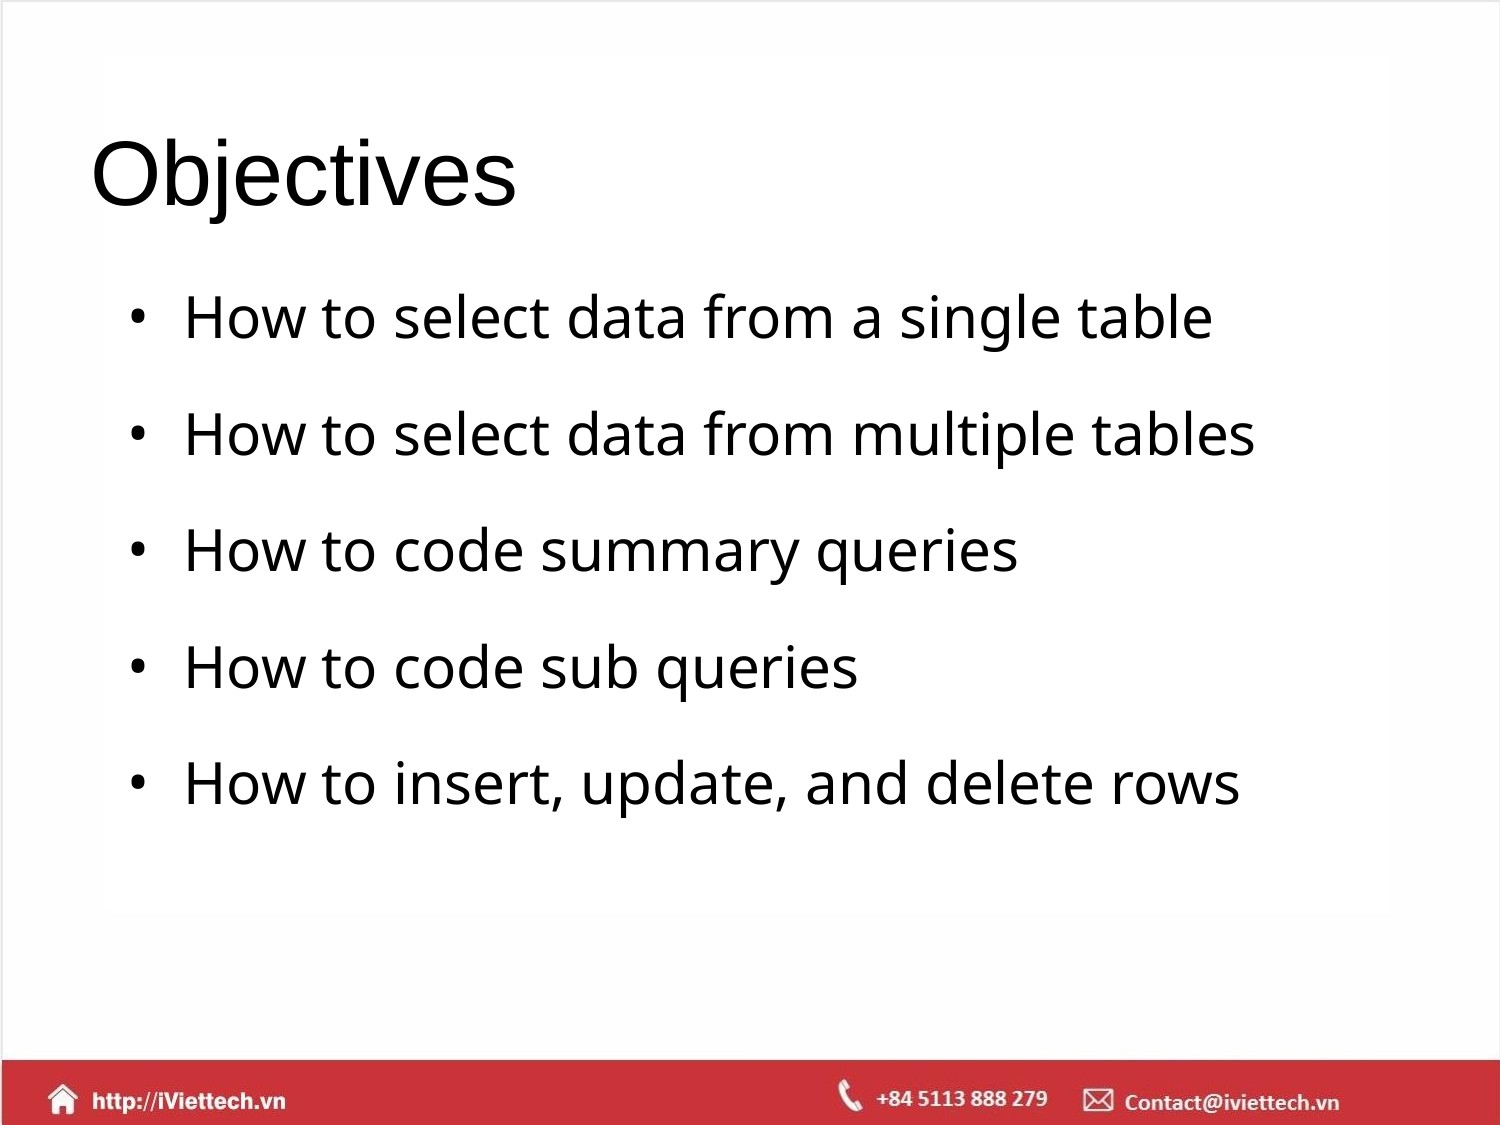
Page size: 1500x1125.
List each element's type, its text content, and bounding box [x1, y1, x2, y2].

title Objectives [75, 75, 1425, 263]
picture [0, 0, 1500, 1125]
list How to select data from a single table How to select data from multiple tables How to code summary queries How to code sub queries How to insert, update, and delete rows [112, 237, 1425, 980]
